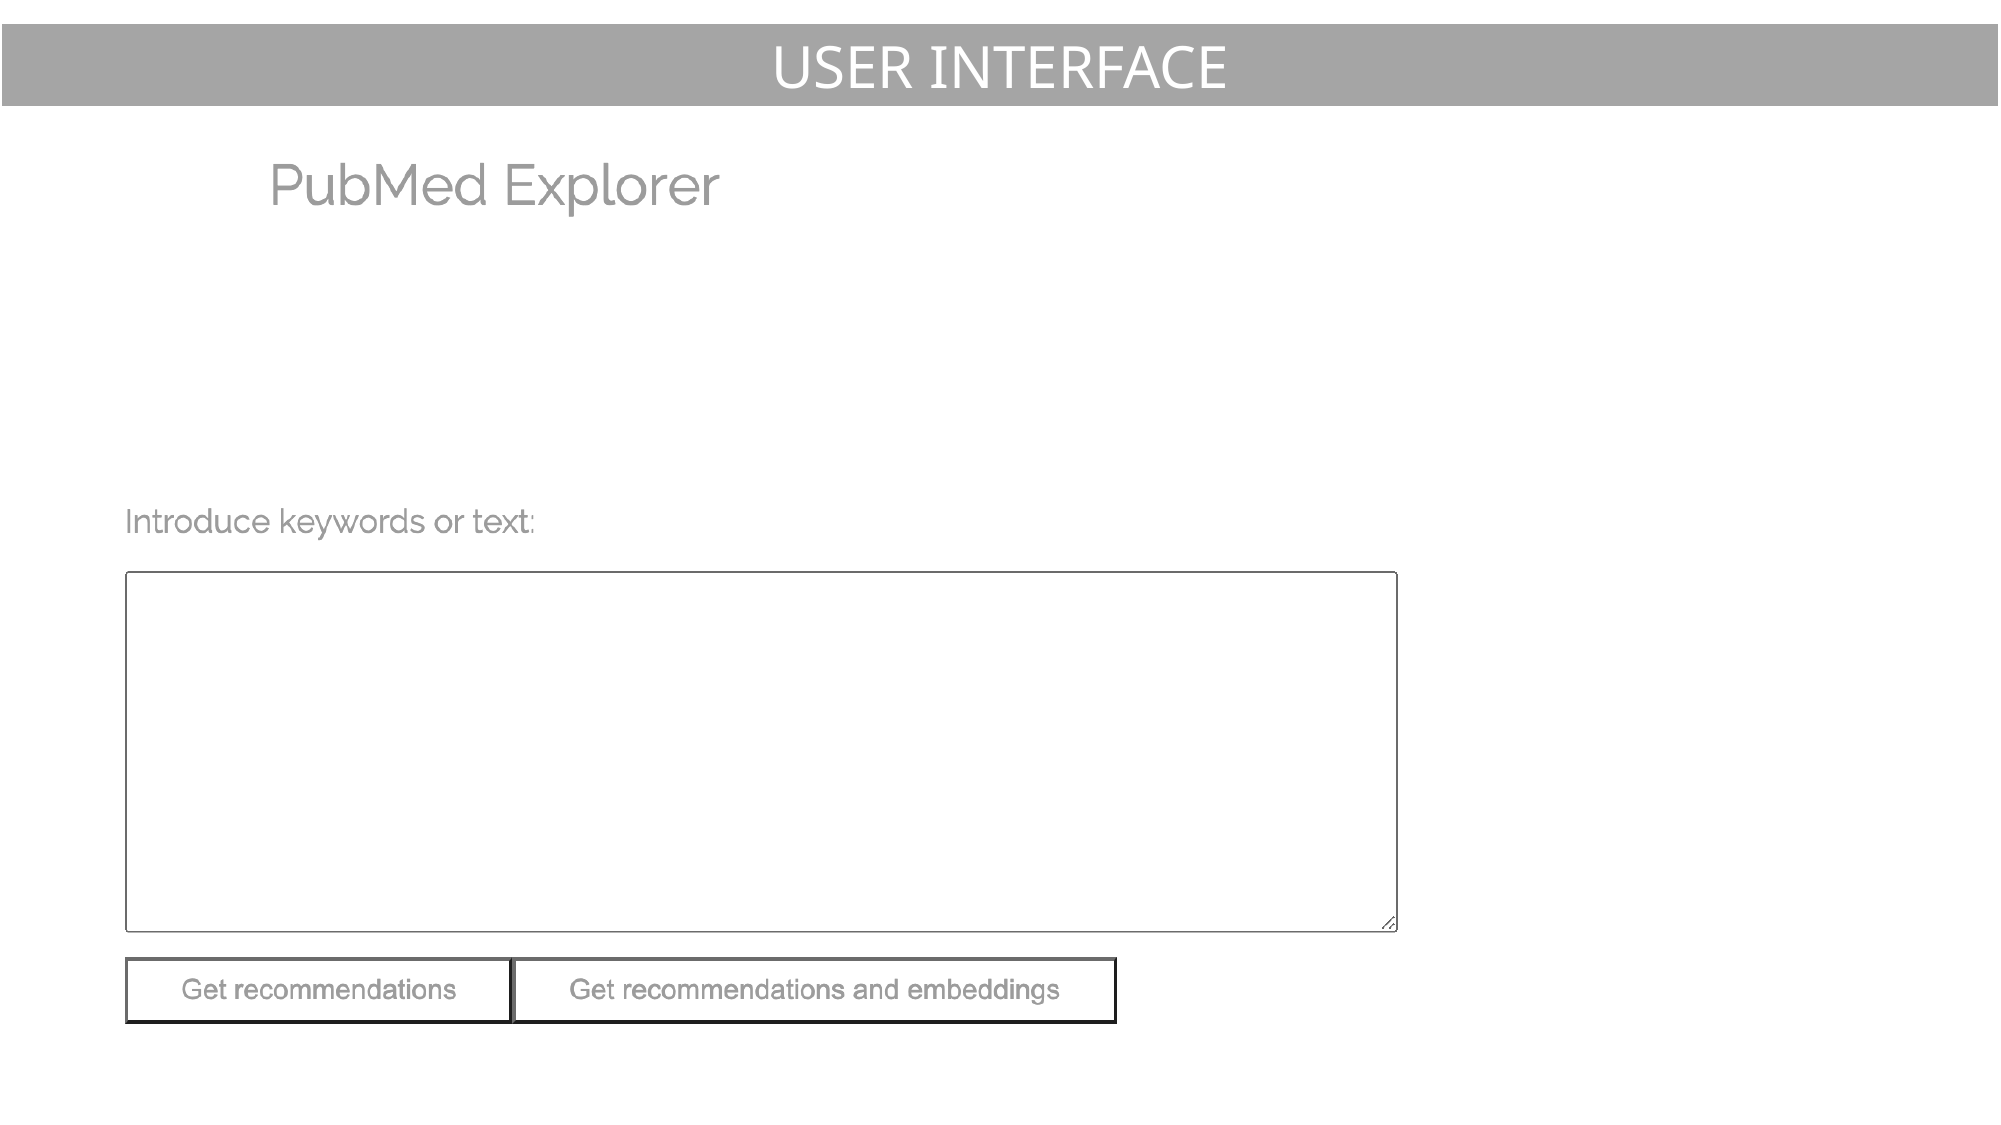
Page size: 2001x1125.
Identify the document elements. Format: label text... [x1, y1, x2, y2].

text_box USER INTERFACE [0, 21, 2000, 109]
picture [0, 113, 1562, 1125]
